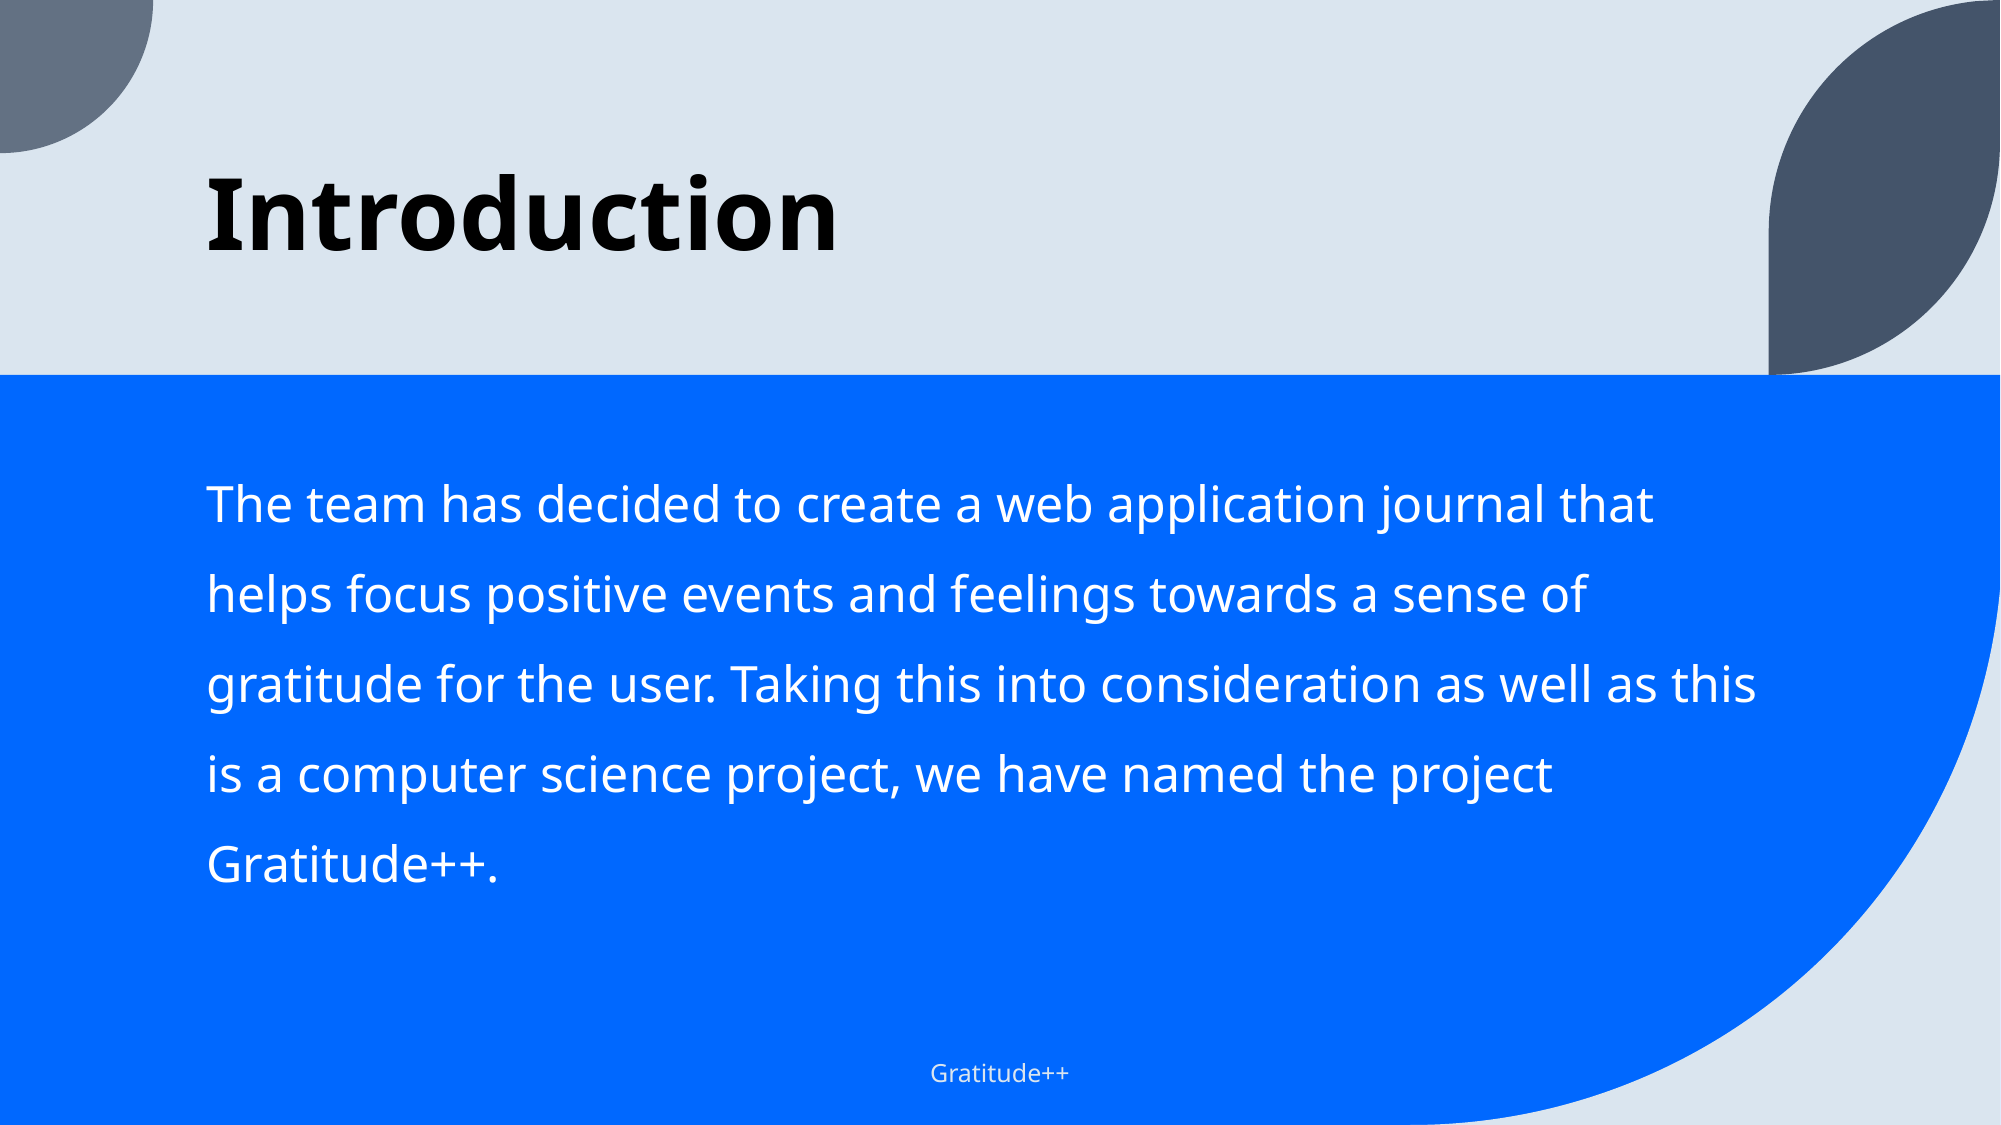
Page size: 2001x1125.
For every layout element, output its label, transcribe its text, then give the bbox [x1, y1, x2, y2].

footer Gratitude++ [662, 1042, 1338, 1103]
title Introduction [191, 62, 1796, 280]
list The team has decided to create a web application journal that helps focus positive events and feelings towards a sense of gratitude for the user. Taking this into consideration as well as this is a computer science project, we have named the project Gratitude++. [191, 435, 1796, 999]
